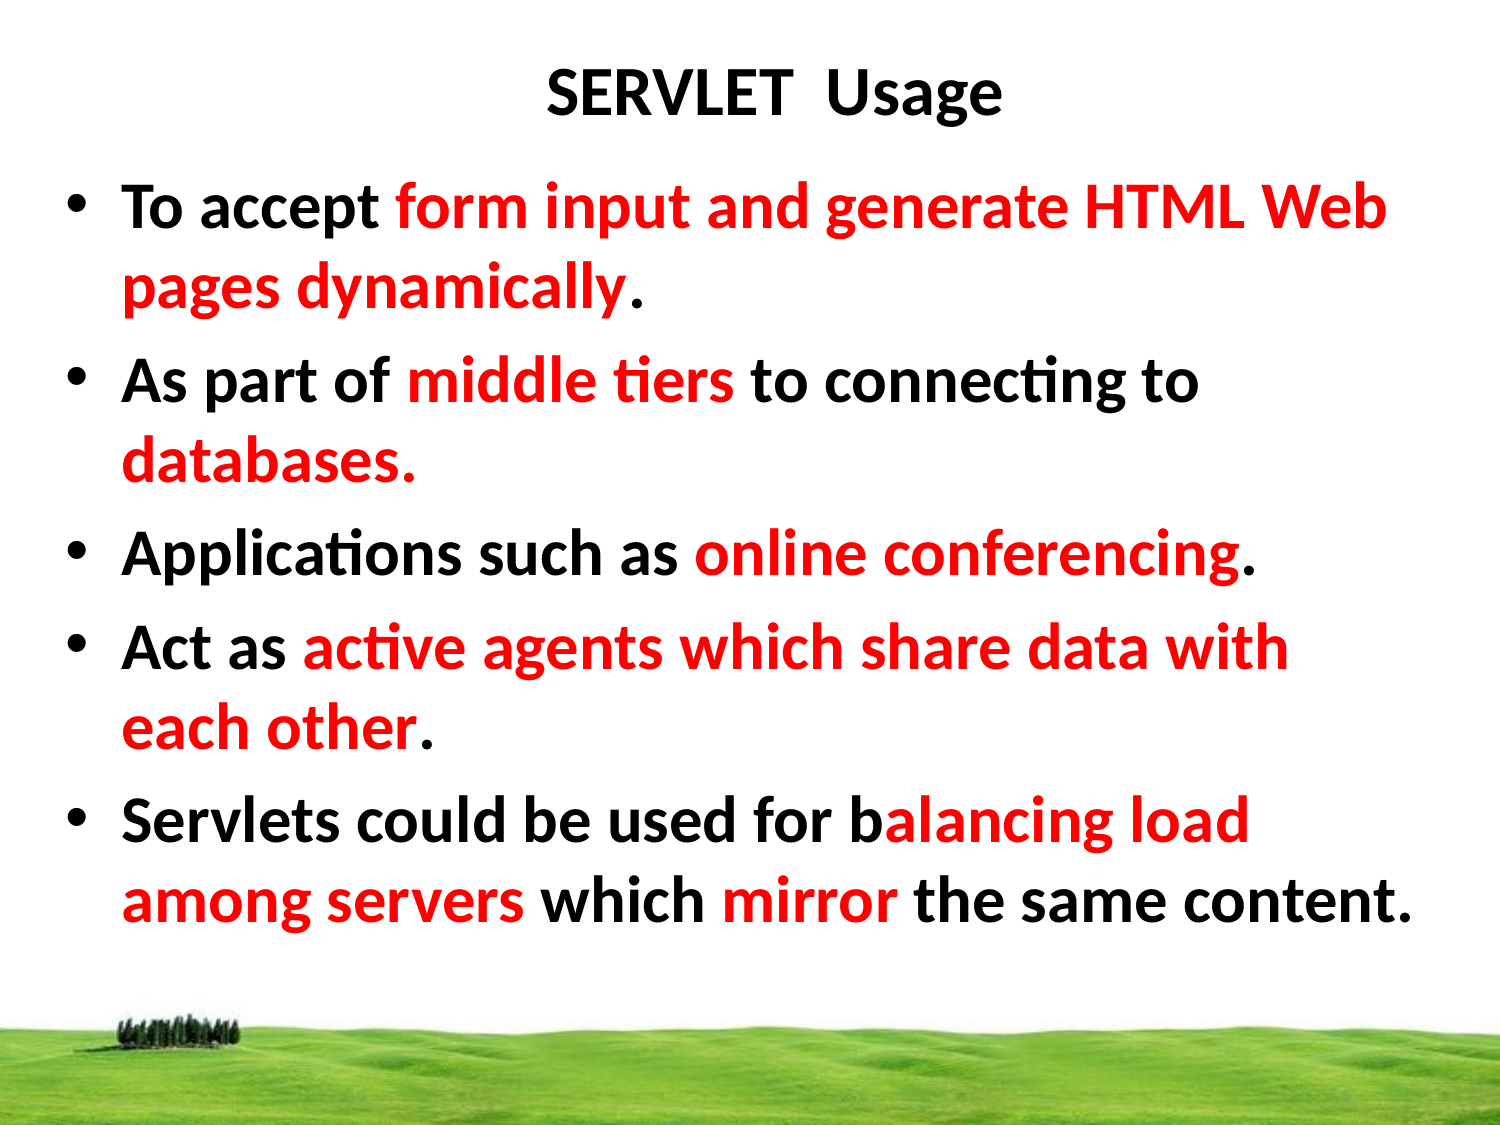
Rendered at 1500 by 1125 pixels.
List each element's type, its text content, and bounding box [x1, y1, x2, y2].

title SERVLET Usage [112, 37, 1438, 138]
list To accept form input and generate HTML Web pages dynamically. As part of middle tiers to connecting to databases. Applications such as online conferencing. Act as active agents which share data with each other. Servlets could be used for balancing load among servers which mirror the same content. [50, 154, 1438, 971]
picture [0, 994, 1500, 1125]
